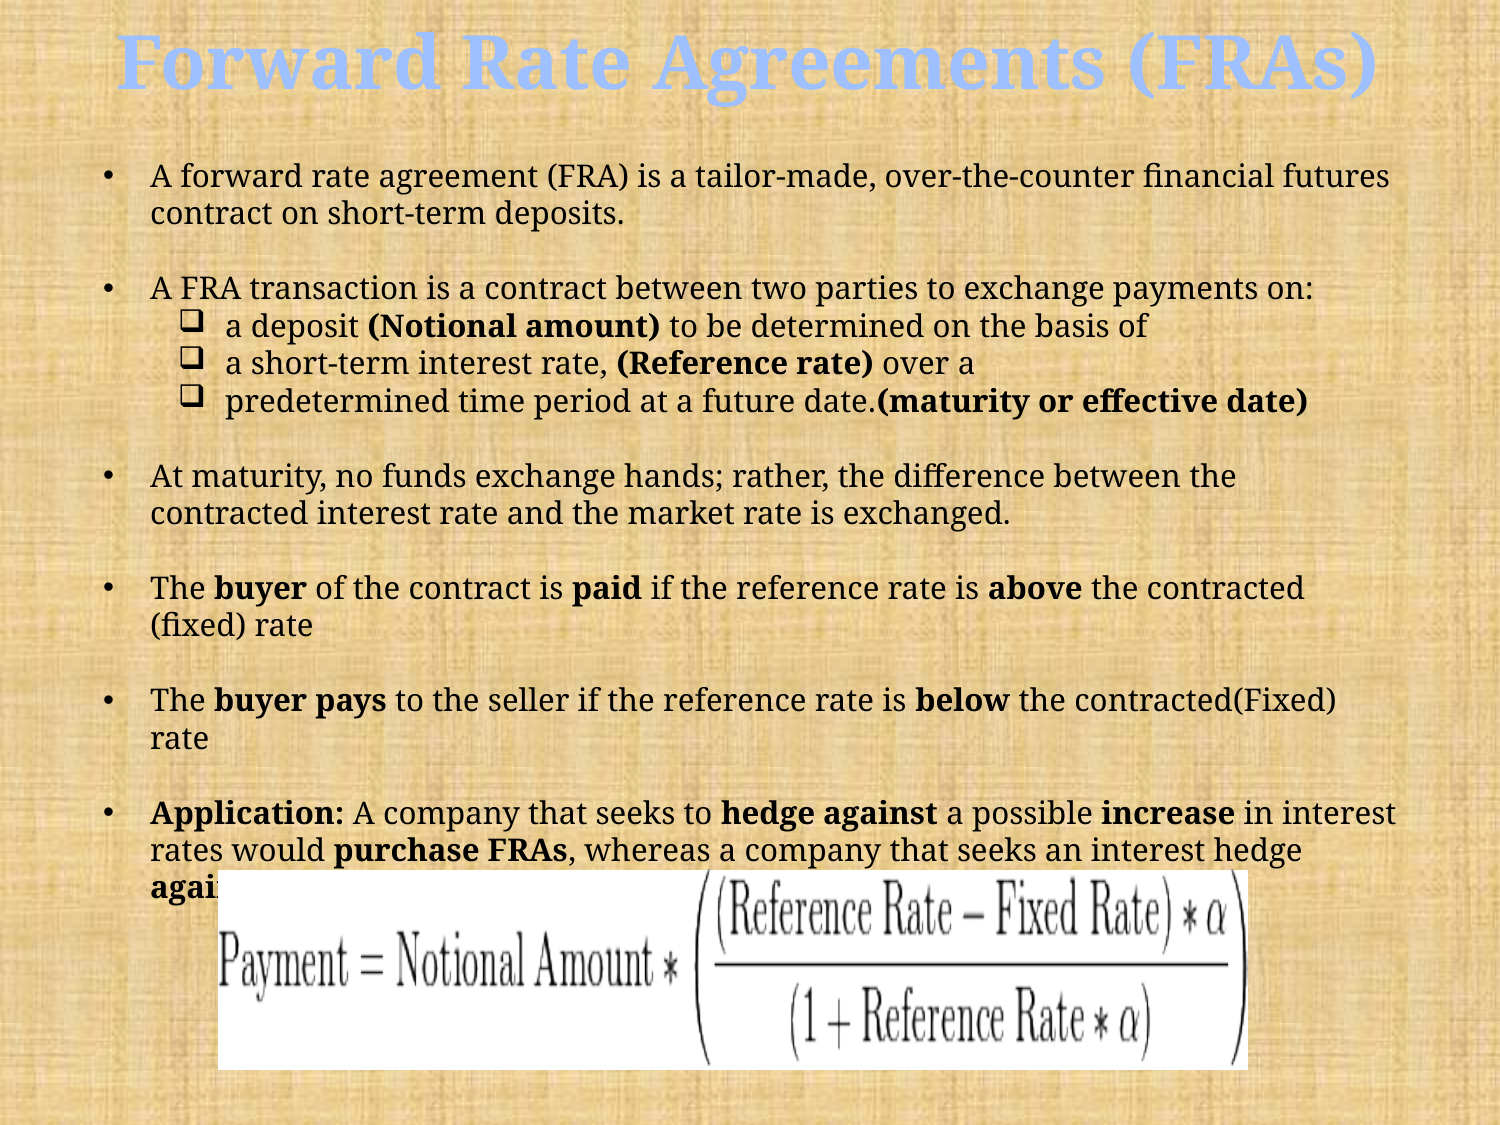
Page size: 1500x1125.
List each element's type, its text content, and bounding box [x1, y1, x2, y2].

text_box Forward Rate Agreements (FRAs) [101, 6, 1396, 112]
picture [0, 0, 1500, 1125]
text_box A forward rate agreement (FRA) is a tailor-made, over-the-counter financial futures contract on short-term deposits. A FRA transaction is a contract between two parties to exchange payments on: a deposit (Notional amount) to be determined on the basis of a short-term interest rate, (Reference rate) over a predetermined time period at a future date.(maturity or effective date) At maturity, no funds exchange hands; rather, the difference between the contracted interest rate and the market rate is exchanged. The buyer of the contract is paid if the reference rate is above the contracted (fixed) rate The buyer pays to the seller if the reference rate is below the contracted(Fixed) rate Application: A company that seeks to hedge against a possible increase in interest rates would purchase FRAs, whereas a company that seeks an interest hedge against a possible decline of the rates would sell FRAs. [88, 148, 1412, 913]
